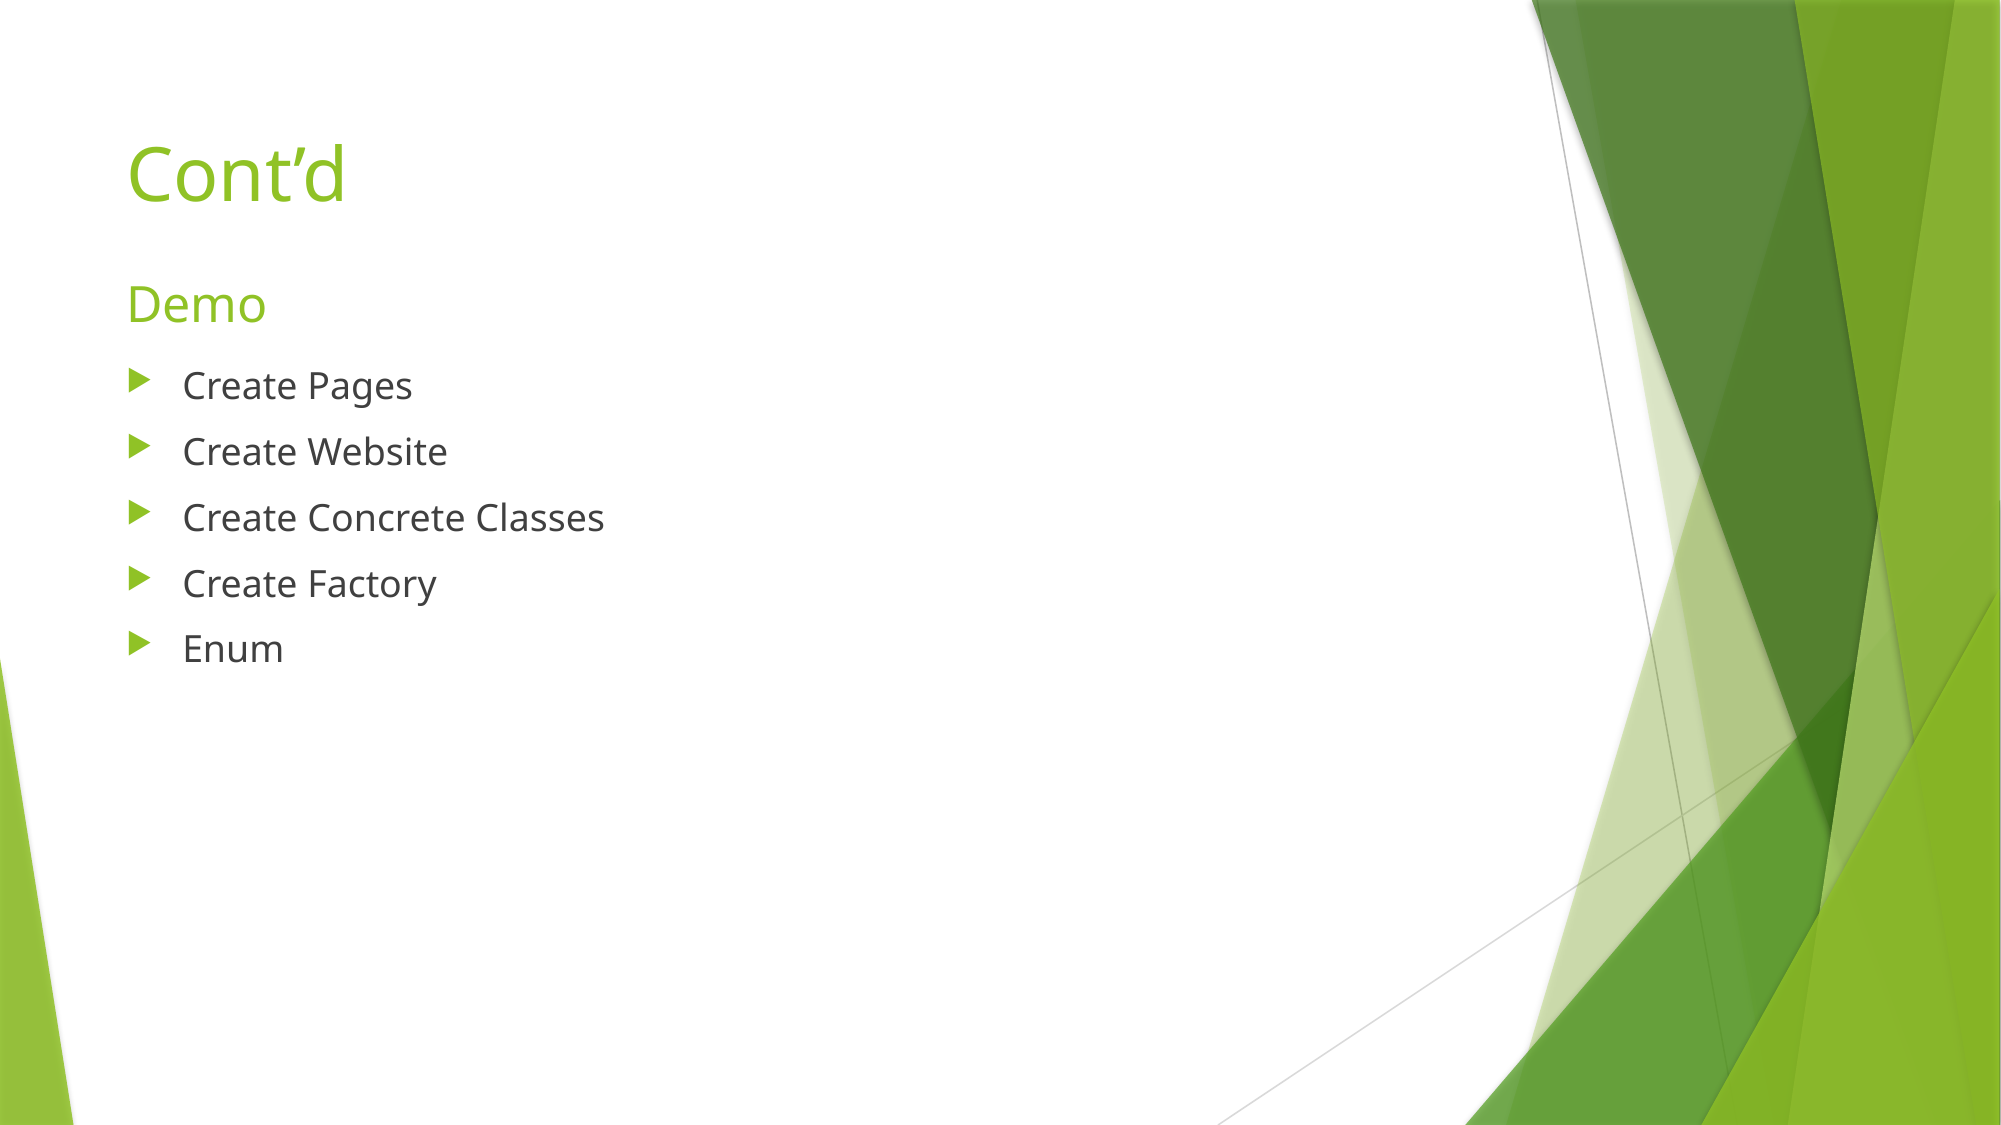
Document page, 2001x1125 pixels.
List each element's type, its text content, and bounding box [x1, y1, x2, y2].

title Cont’d [111, 118, 1522, 264]
list Create Pages Create Website Create Concrete Classes Create Factory Enum [111, 482, 1522, 992]
text_box Demo [111, 264, 1522, 482]
